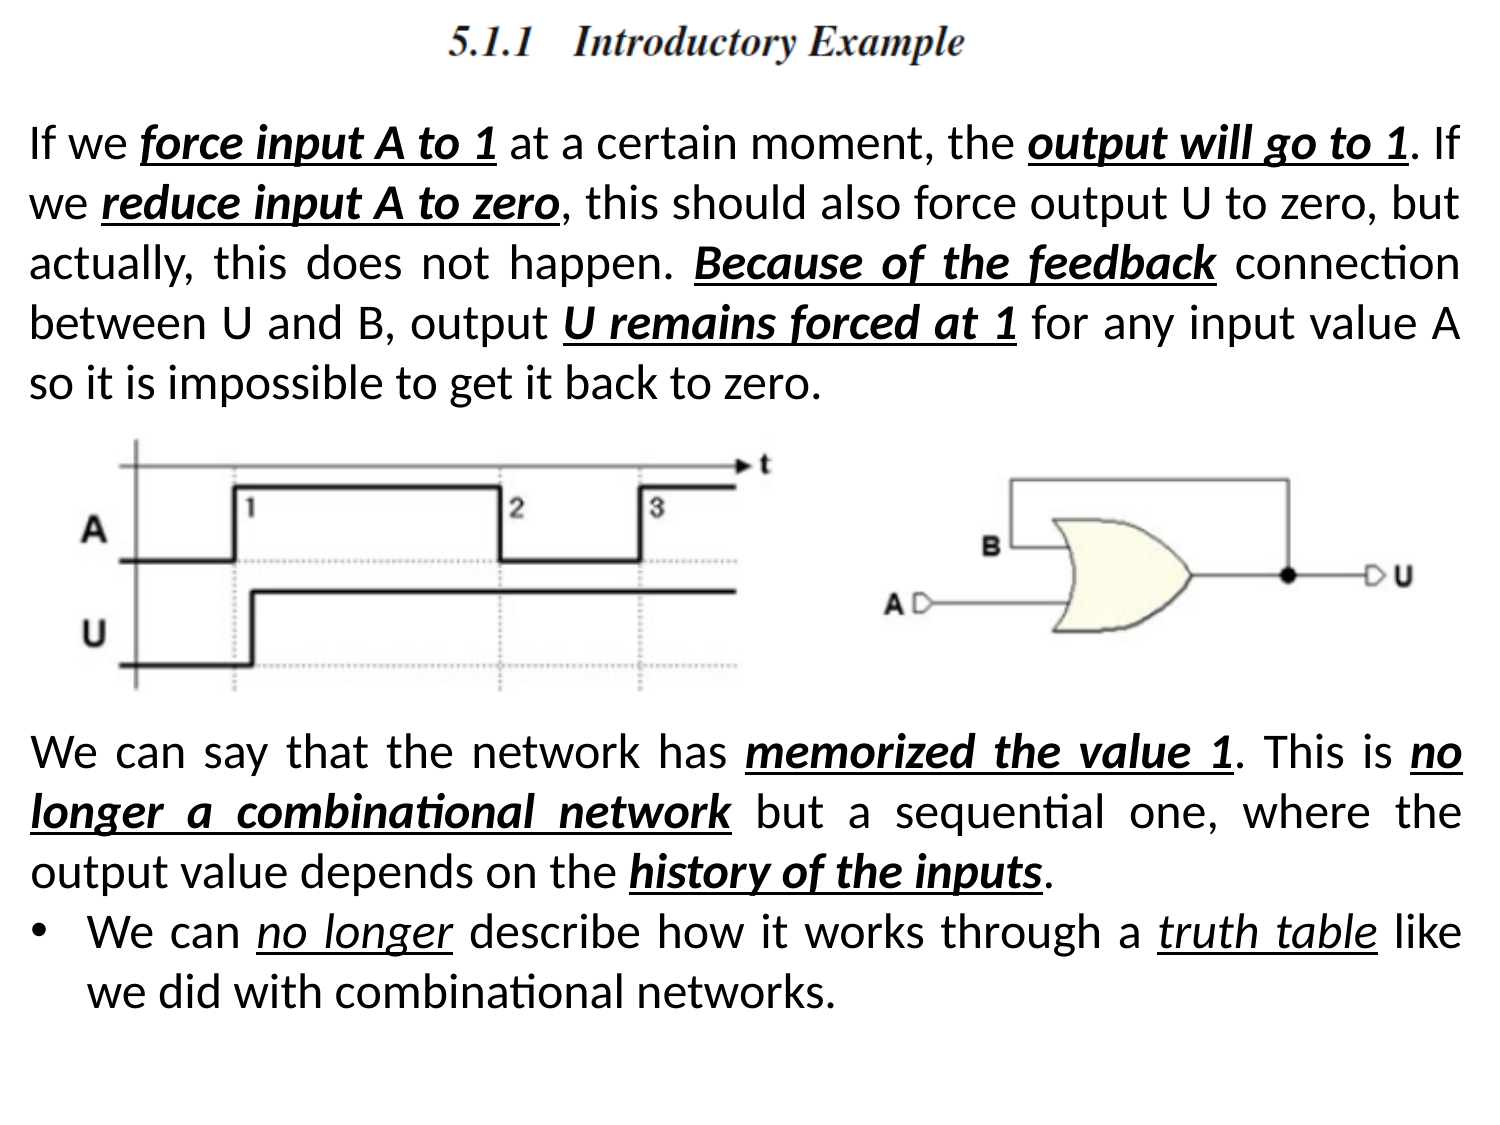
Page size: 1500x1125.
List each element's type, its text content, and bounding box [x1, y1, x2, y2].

text_box If we force input A to 1 at a certain moment, the output will go to 1. If we reduce input A to zero, this should also force output U to zero, but actually, this does not happen. Because of the feedback connection between U and B, output U remains forced at 1 for any input value A so it is impossible to get it back to zero. [13, 101, 1476, 417]
picture [867, 419, 1419, 680]
picture [52, 431, 783, 705]
text_box We can say that the network has memorized the value 1. This is no longer a combinational network but a sequential one, where the output value depends on the history of the inputs. We can no longer describe how it works through a truth table like we did with combinational networks. [15, 711, 1478, 1027]
picture [442, 3, 979, 72]
